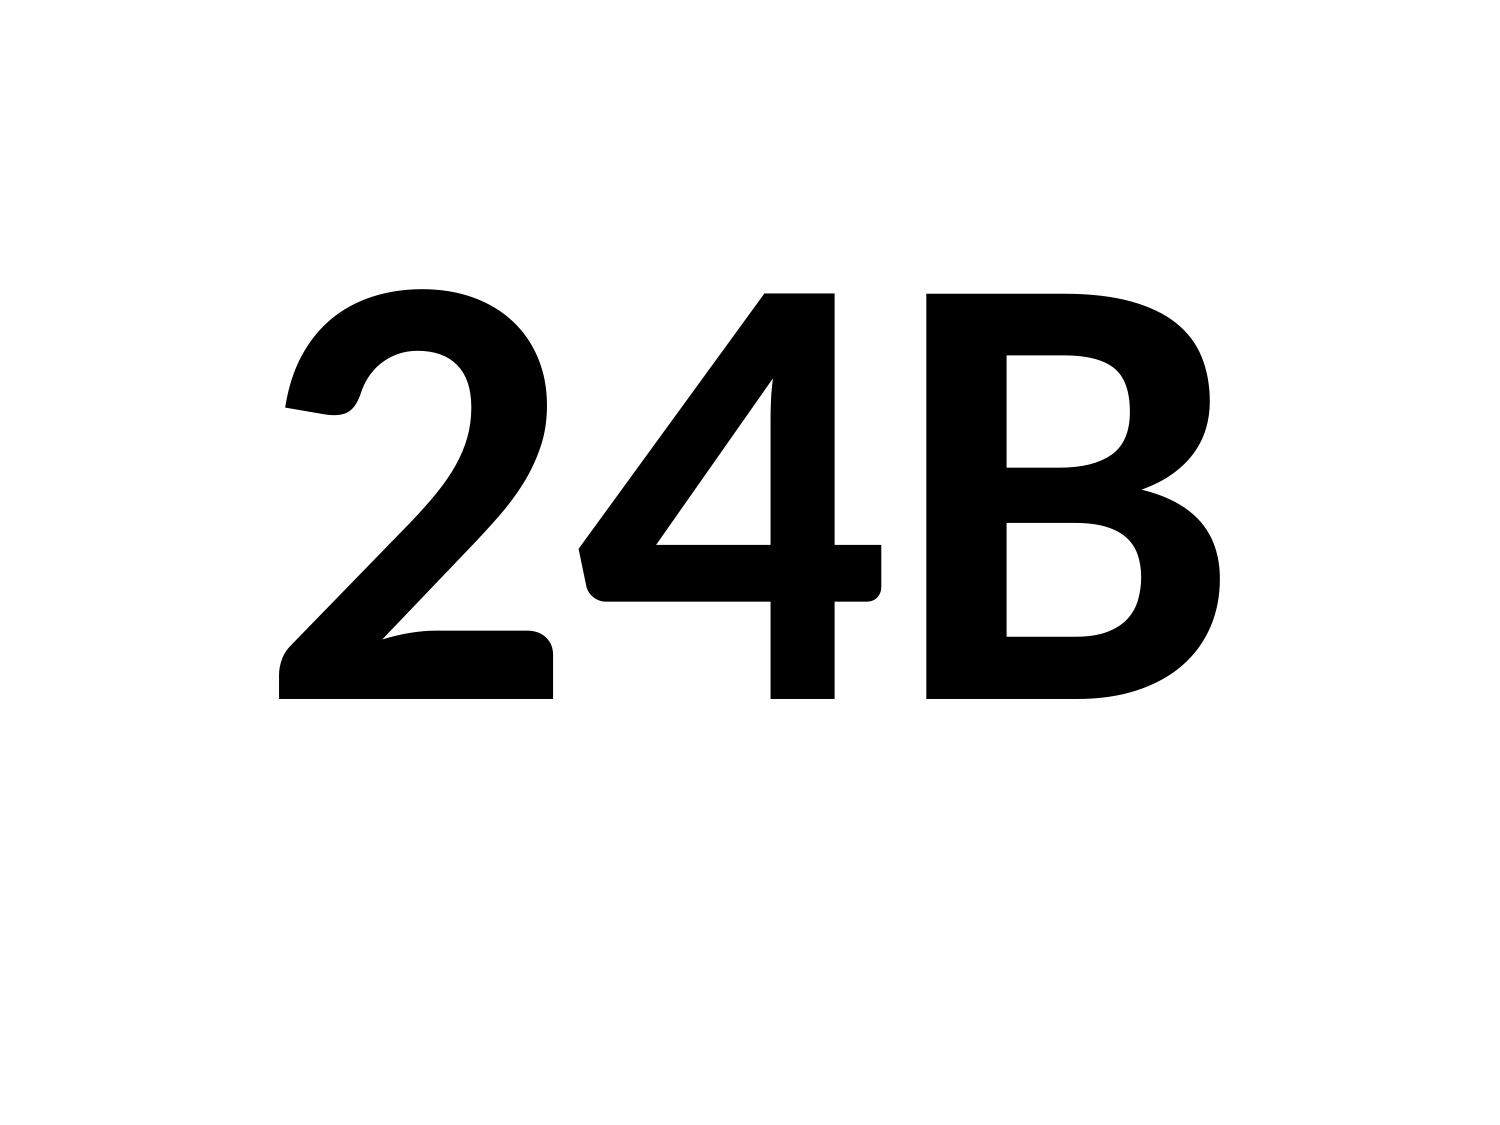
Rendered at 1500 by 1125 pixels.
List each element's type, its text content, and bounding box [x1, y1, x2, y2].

text_box 24B [243, 67, 1257, 833]
